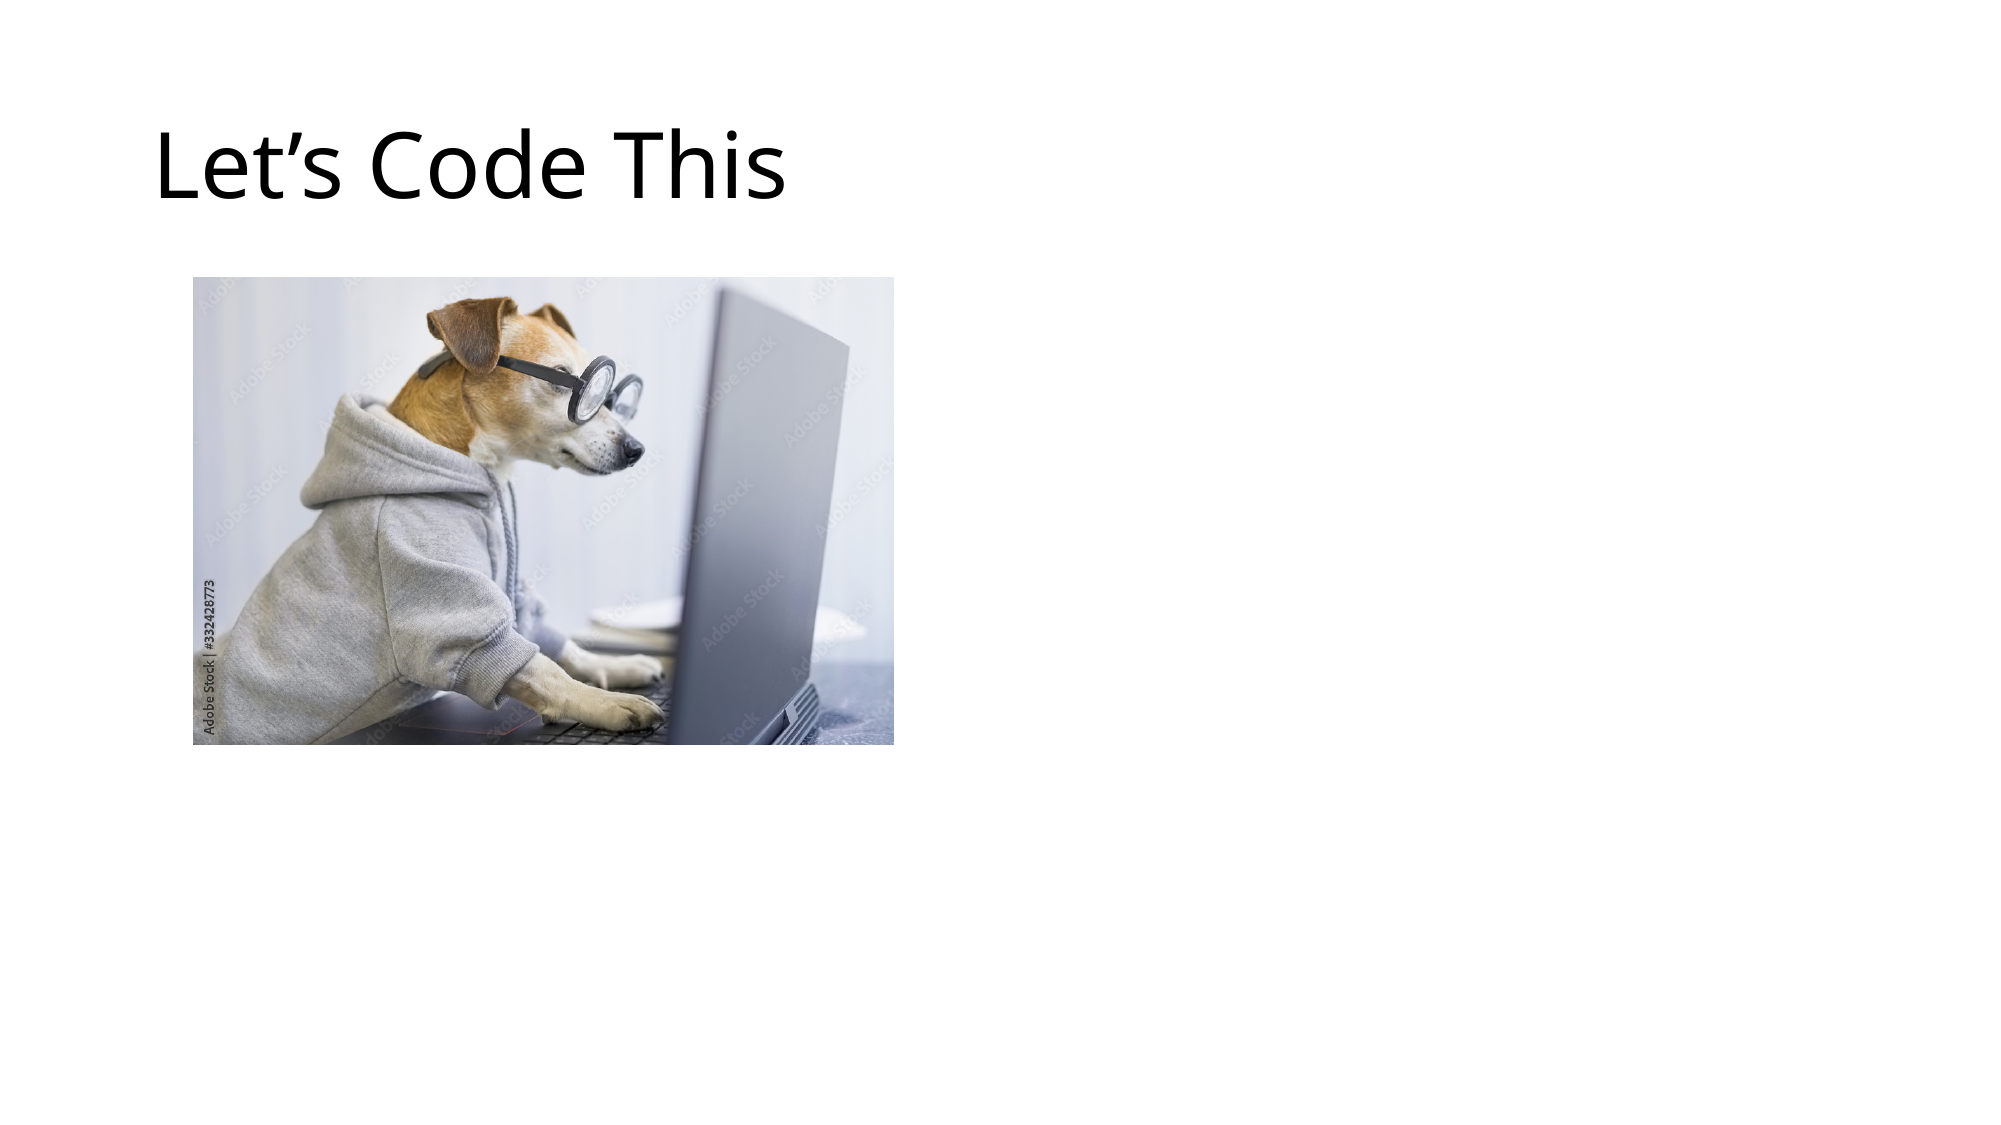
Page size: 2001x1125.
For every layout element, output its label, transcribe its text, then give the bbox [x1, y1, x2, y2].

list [193, 277, 894, 745]
title Let’s Code This [137, 59, 1863, 278]
